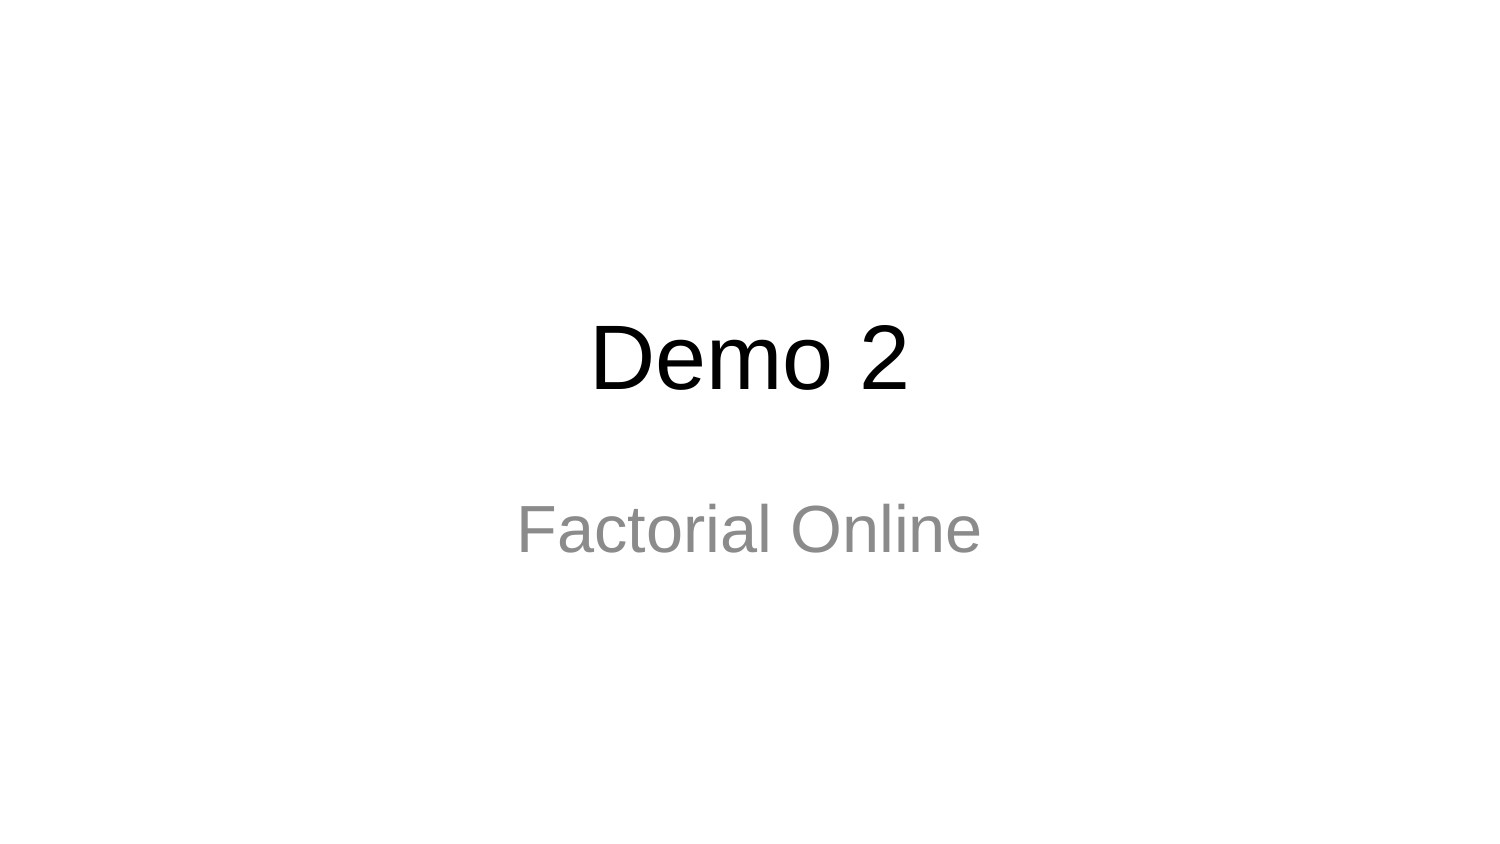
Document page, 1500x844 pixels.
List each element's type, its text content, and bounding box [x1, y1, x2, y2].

title Demo 2 [112, 262, 1388, 443]
subtitle Factorial Online [225, 478, 1275, 694]
